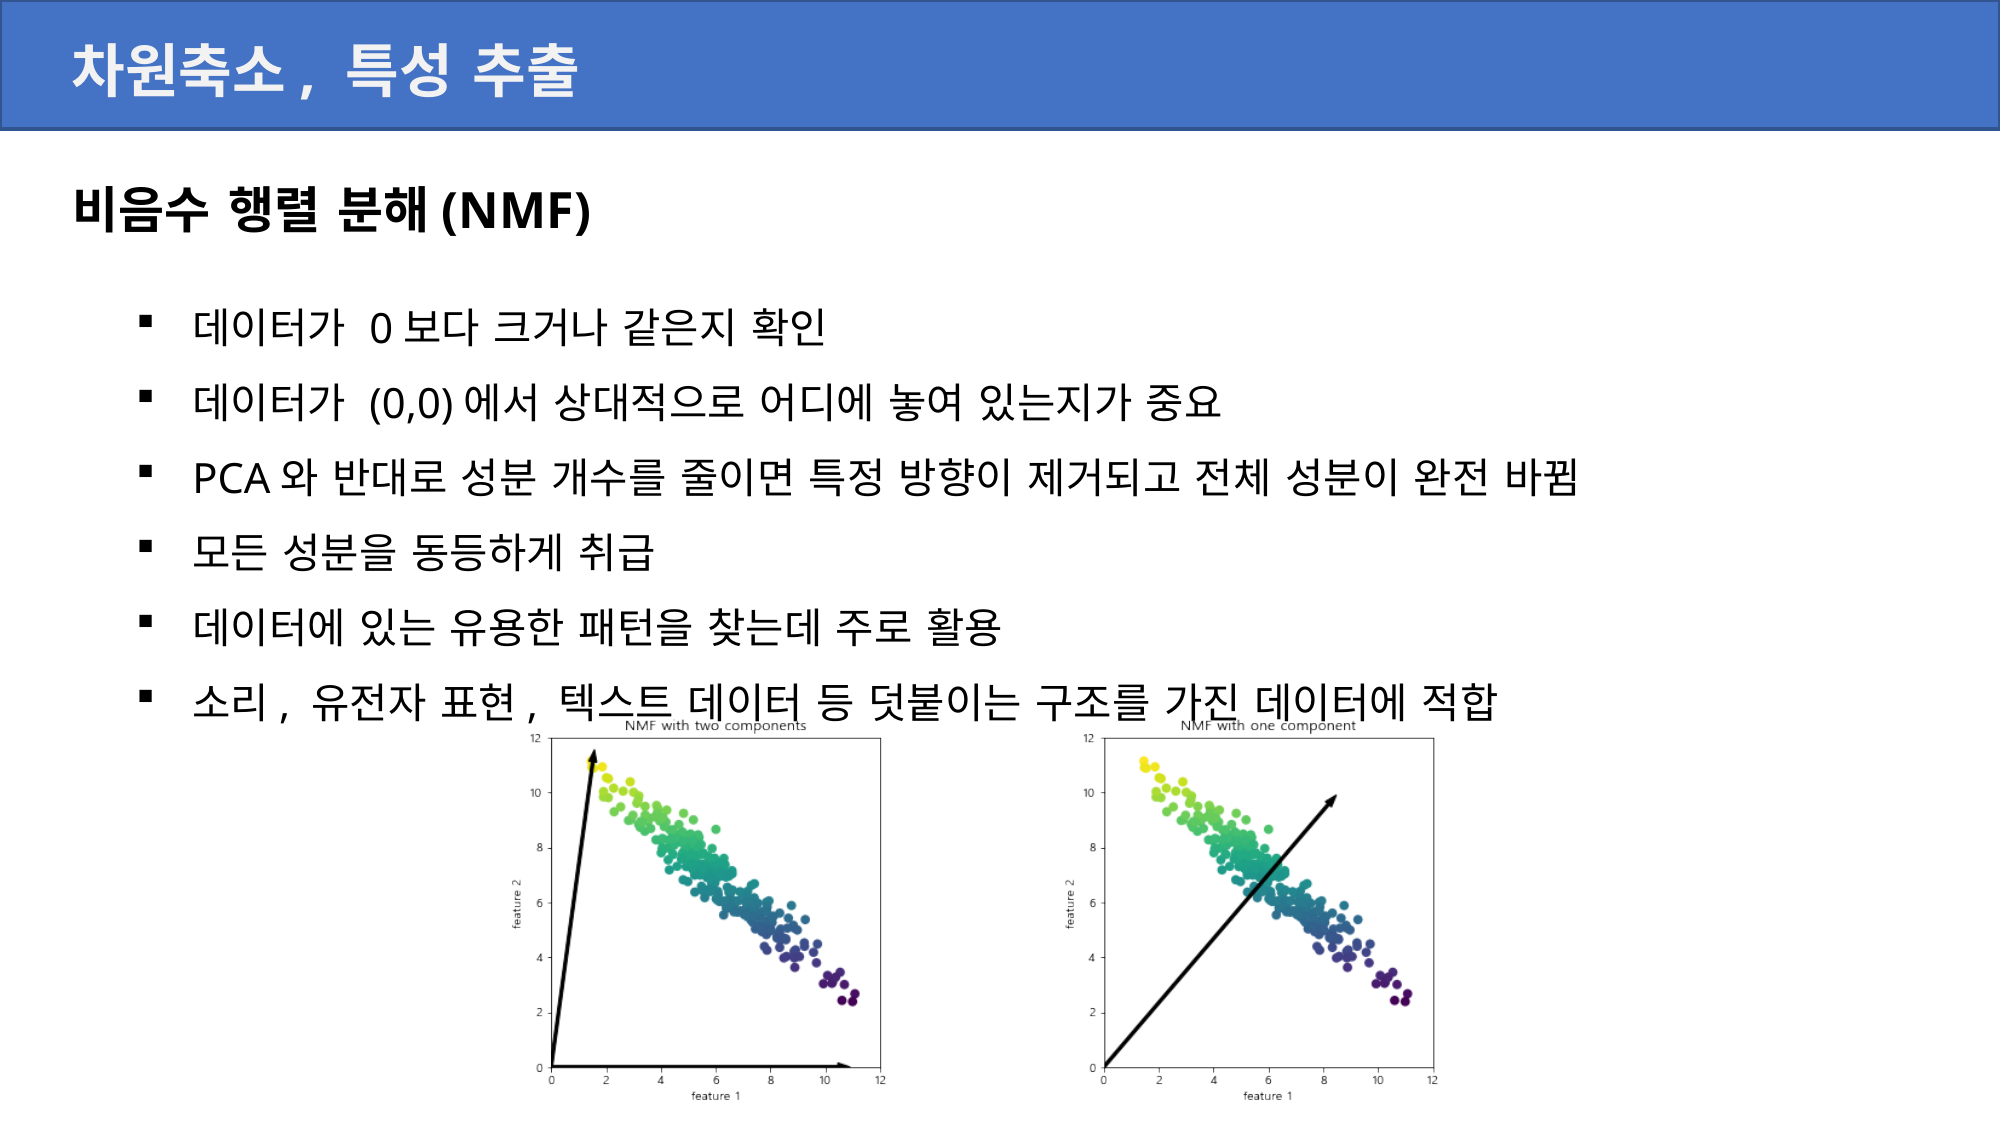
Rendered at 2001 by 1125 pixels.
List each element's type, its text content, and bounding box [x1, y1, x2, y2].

text_box 데이터가 0보다 크거나 같은지 확인 데이터가 (0,0)에서 상대적으로 어디에 놓여 있는지가 중요 PCA와 반대로 성분 개수를 줄이면 특정 방향이 제거되고 전체 성분이 완전 바뀜 모든 성분을 동등하게 취급 데이터에 있는 유용한 패턴을 찾는데 주로 활용 소리, 유전자 표현, 텍스트 데이터 등 덧붙이는 구조를 가진 데이터에 적합 [121, 269, 1597, 809]
picture [505, 710, 1448, 1111]
text_box [0, 0, 2000, 130]
text_box 차원축소, 특성 추출 [56, 27, 595, 112]
text_box 비음수 행렬 분해(NMF) [57, 171, 607, 247]
